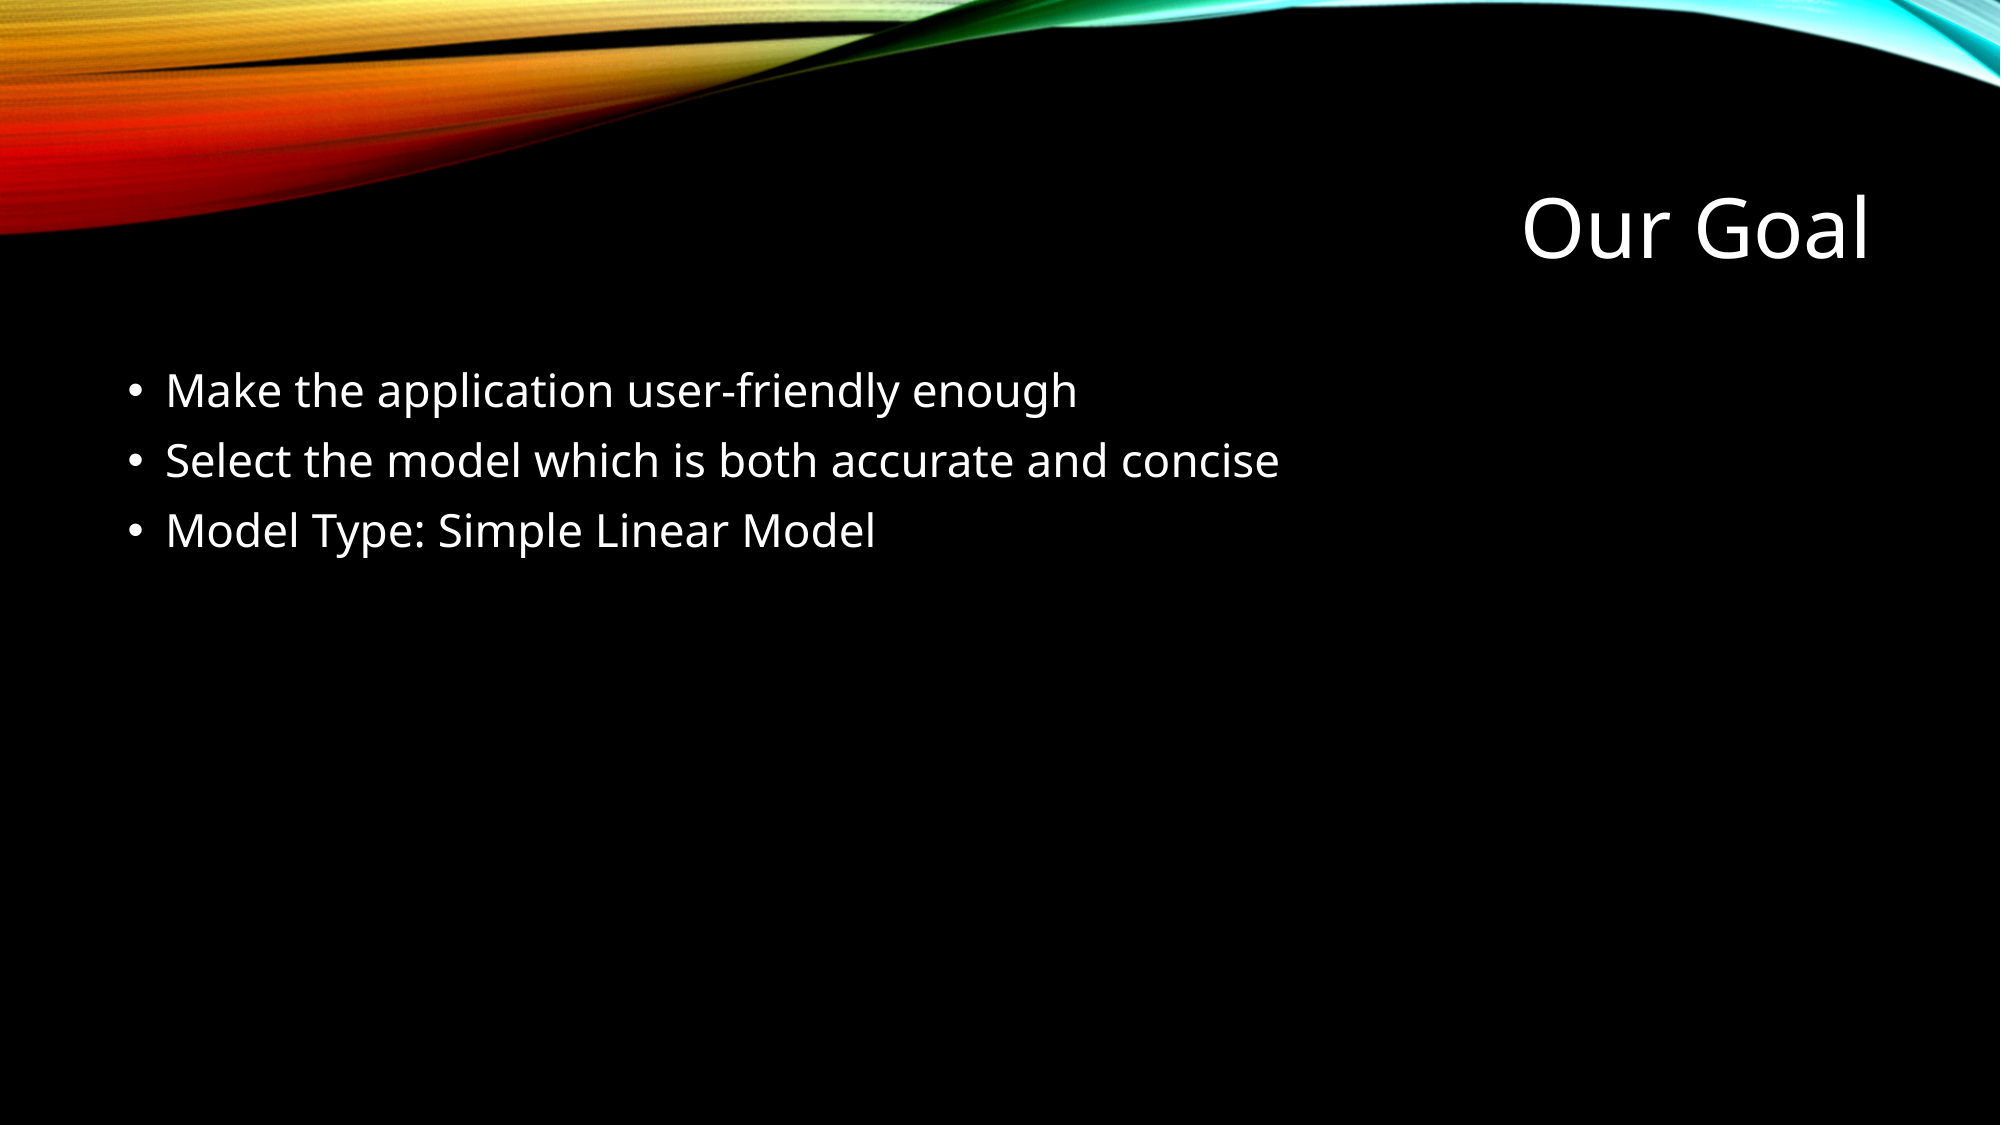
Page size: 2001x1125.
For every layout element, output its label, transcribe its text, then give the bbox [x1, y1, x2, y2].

list Make the application user-friendly enough Select the model which is both accurate and concise Model Type: Simple Linear Model [112, 360, 1888, 1021]
title Our Goal [474, 125, 1888, 338]
picture [0, 0, 2000, 237]
